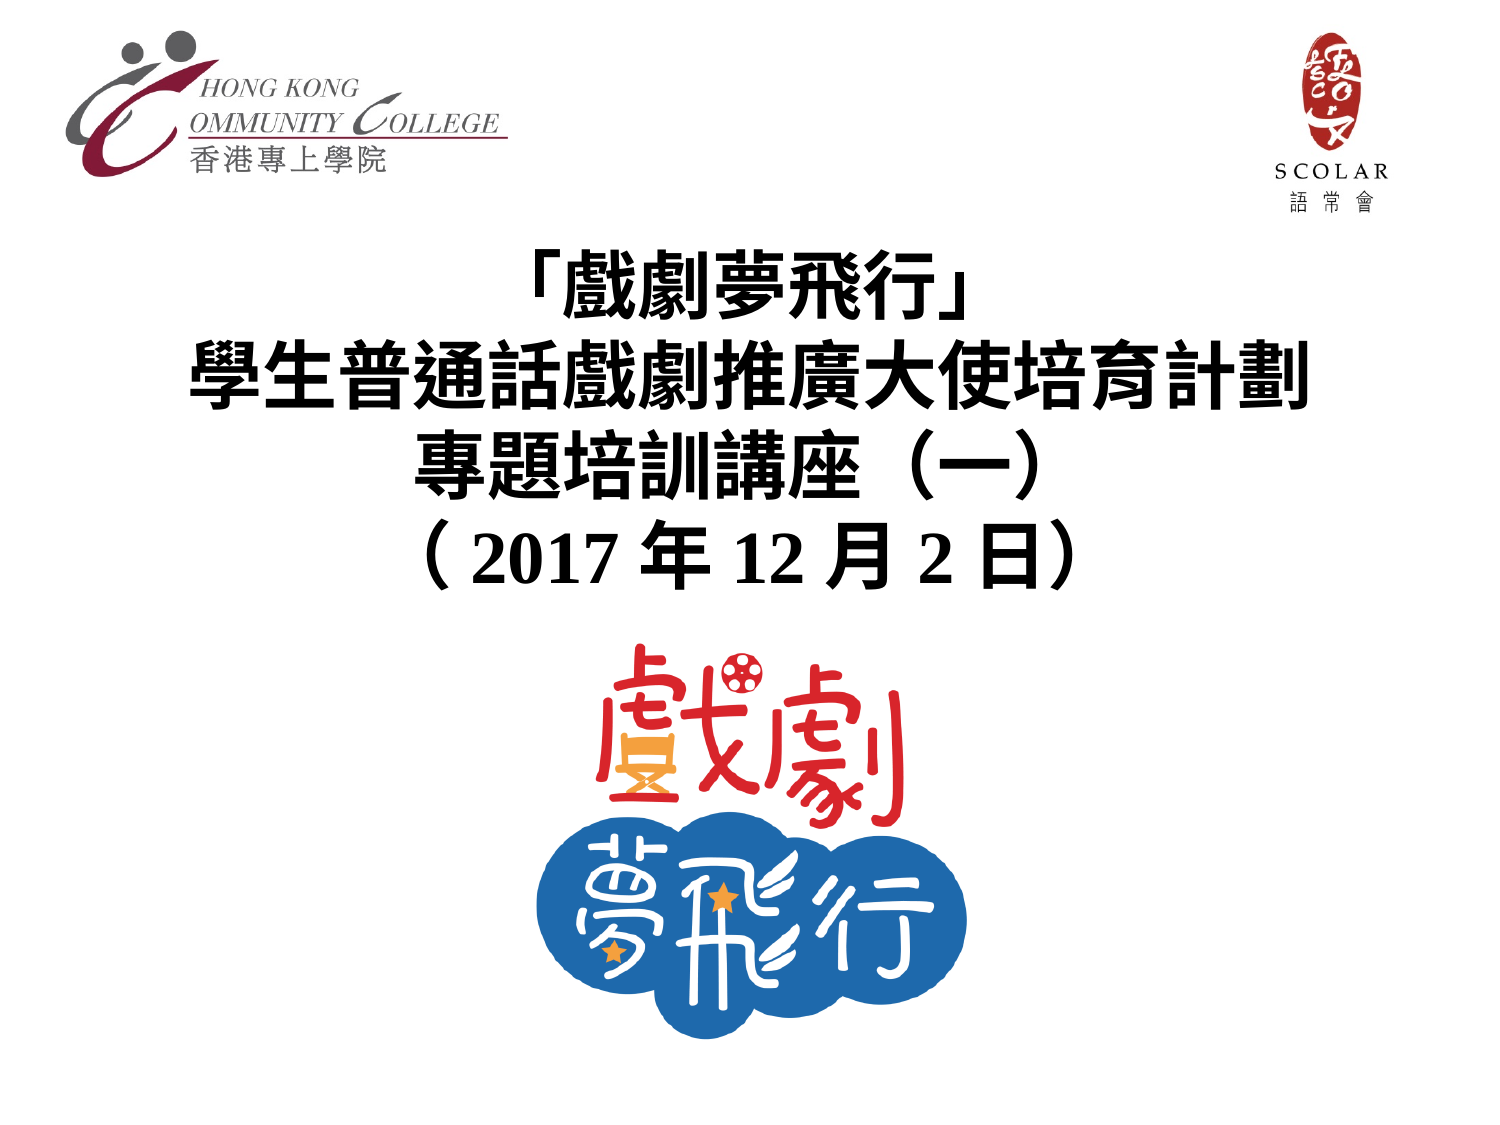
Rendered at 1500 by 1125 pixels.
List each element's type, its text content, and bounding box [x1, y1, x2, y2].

picture [59, 24, 514, 183]
title 「戲劇夢飛行」 學生普通話戲劇推廣大使培育計劃 專題培訓講座（一） （2017年12月2日） [43, 224, 1457, 613]
picture [1212, 13, 1446, 238]
picture [518, 637, 982, 1052]
